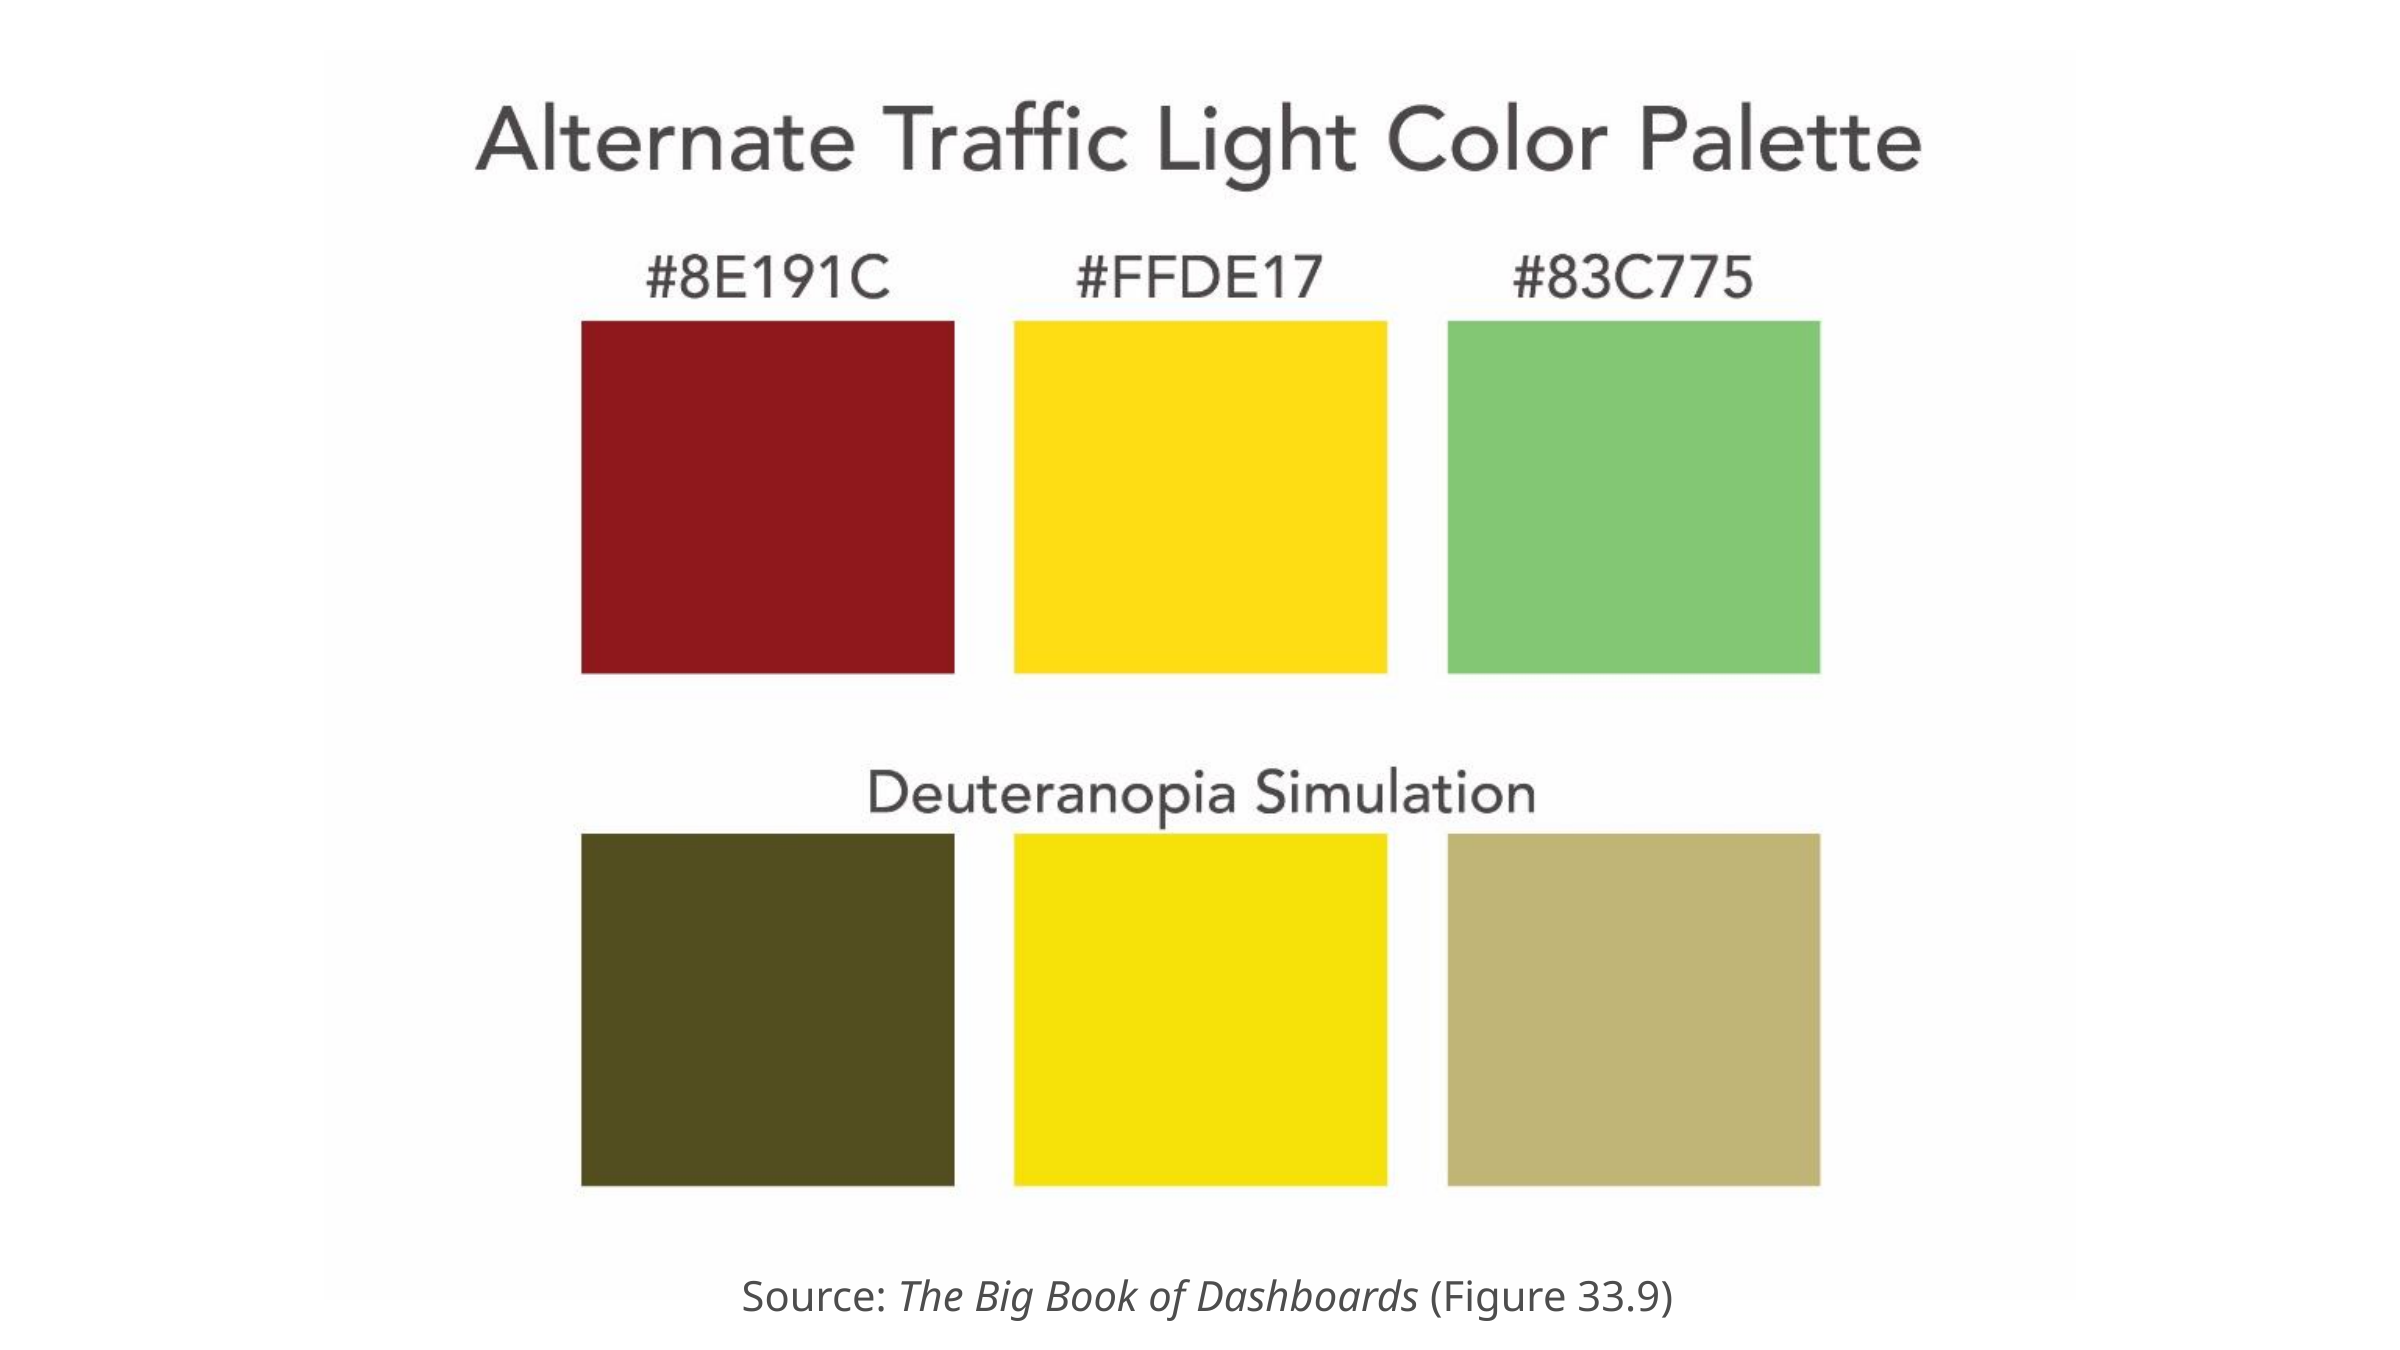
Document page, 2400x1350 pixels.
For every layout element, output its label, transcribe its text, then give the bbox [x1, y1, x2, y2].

text_box Source: The Big Book of Dashboards (Figure 33.9) [374, 1300, 2040, 1328]
picture [324, 50, 2076, 1300]
